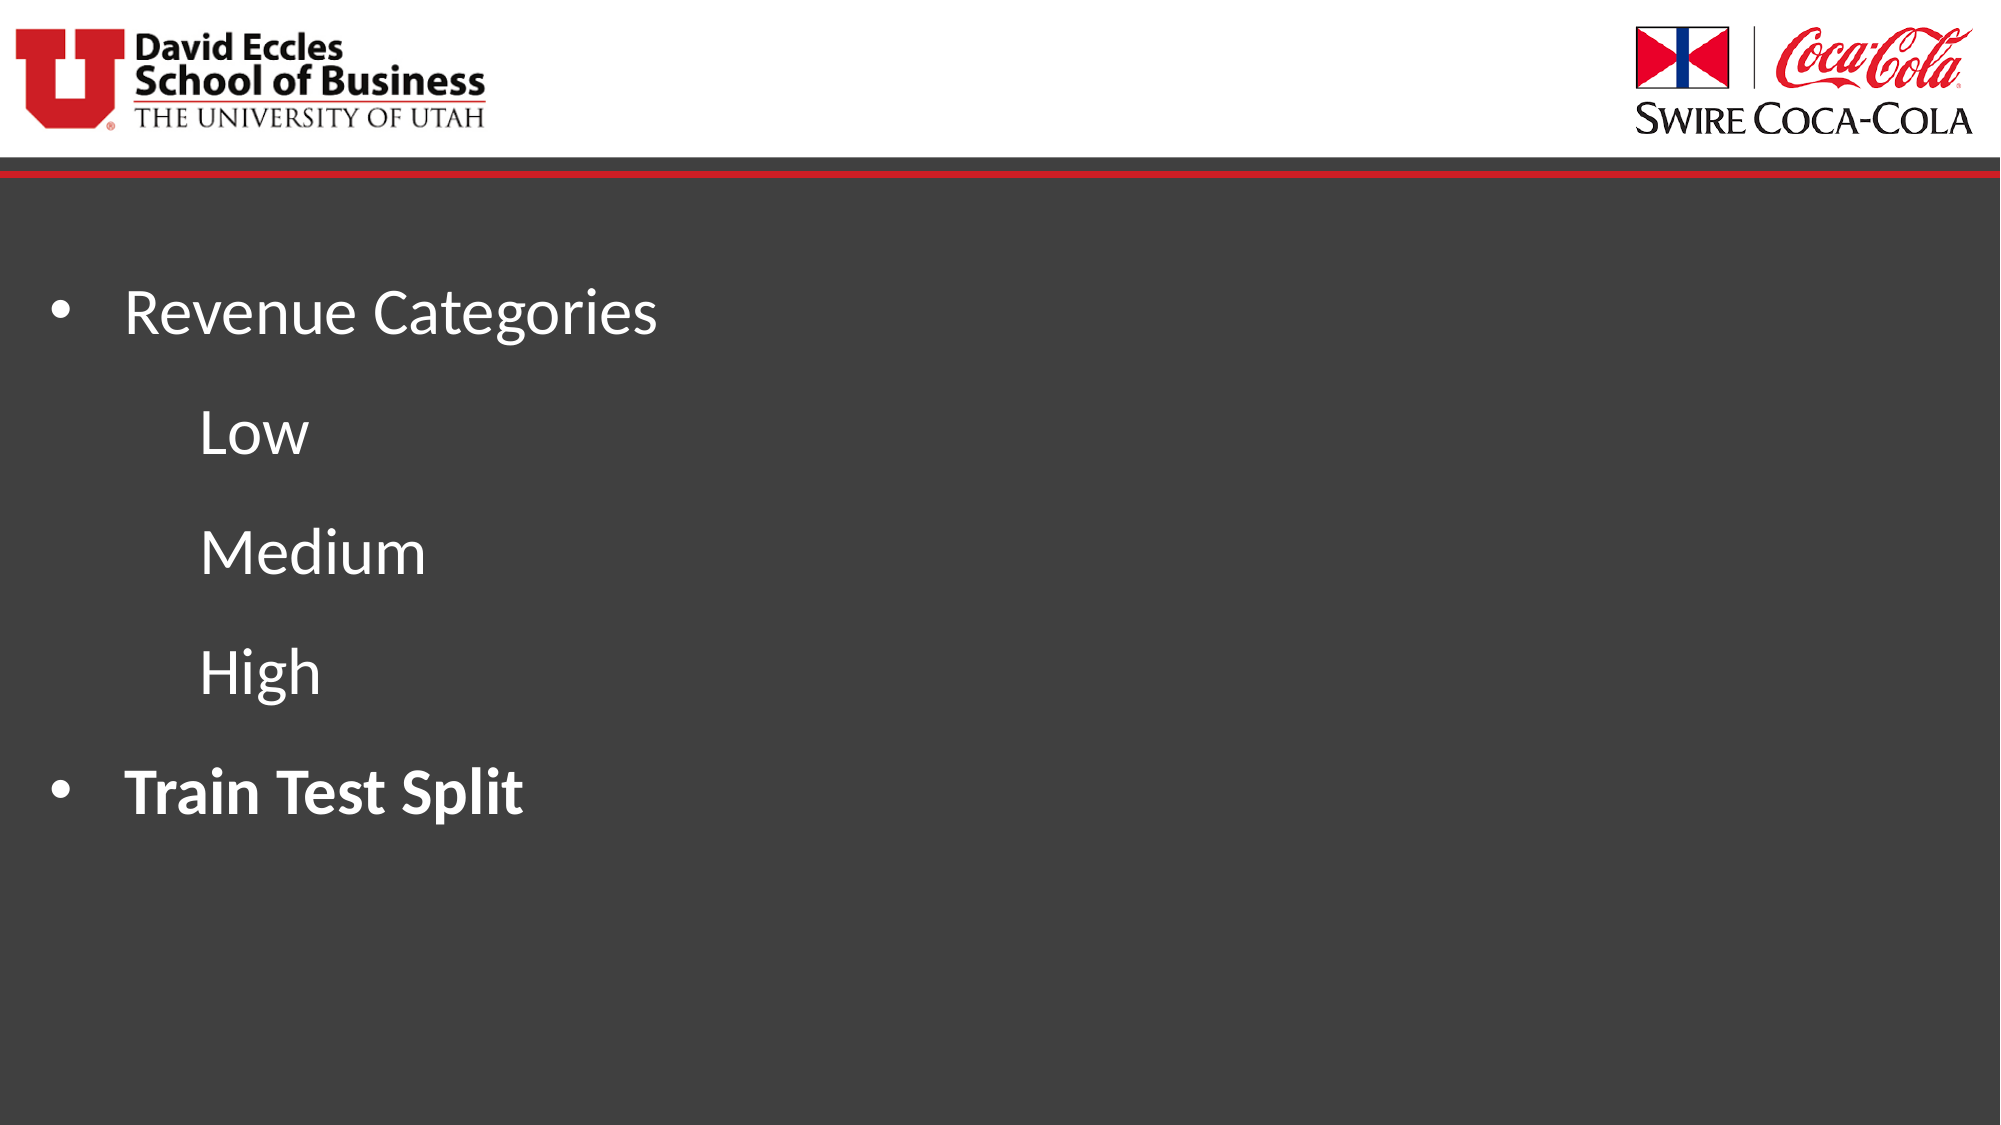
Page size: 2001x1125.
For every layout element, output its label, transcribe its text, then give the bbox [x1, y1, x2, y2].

text_box [0, 0, 2000, 158]
picture [0, 23, 507, 134]
picture [1635, 26, 1973, 134]
text_box Revenue Categories Low Medium High Train Test Split [34, 220, 1670, 955]
